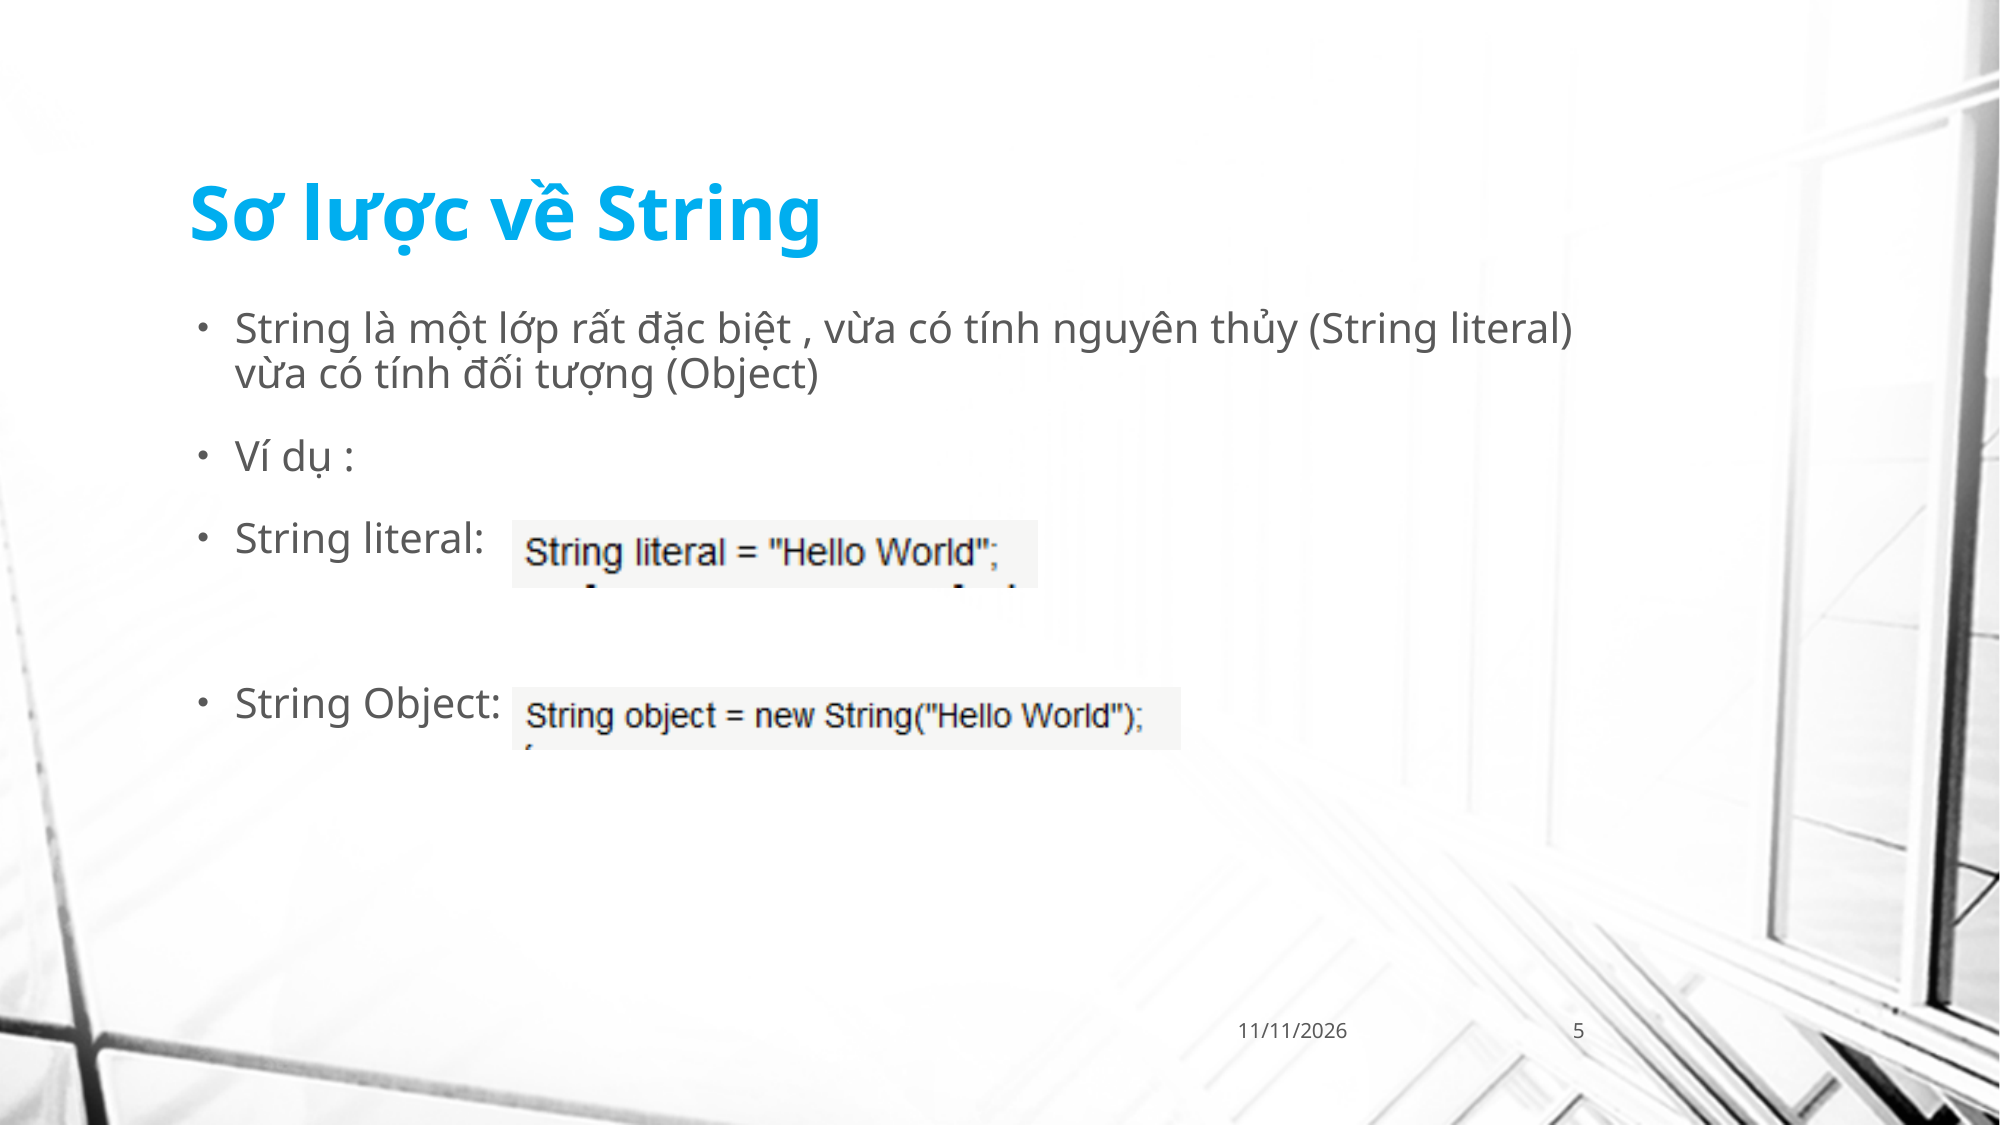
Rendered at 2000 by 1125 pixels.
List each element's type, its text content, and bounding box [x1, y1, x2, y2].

title Sơ lược về String [174, 87, 1600, 263]
list String là một lớp rất đặc biệt , vừa có tính nguyên thủy (String literal) vừa có tính đối tượng (Object) Ví dụ : String literal: String Object: [174, 299, 1600, 988]
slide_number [1137, 1009, 1363, 1055]
picture [0, 0, 2000, 1125]
slide_number 5 [1399, 1009, 1600, 1055]
